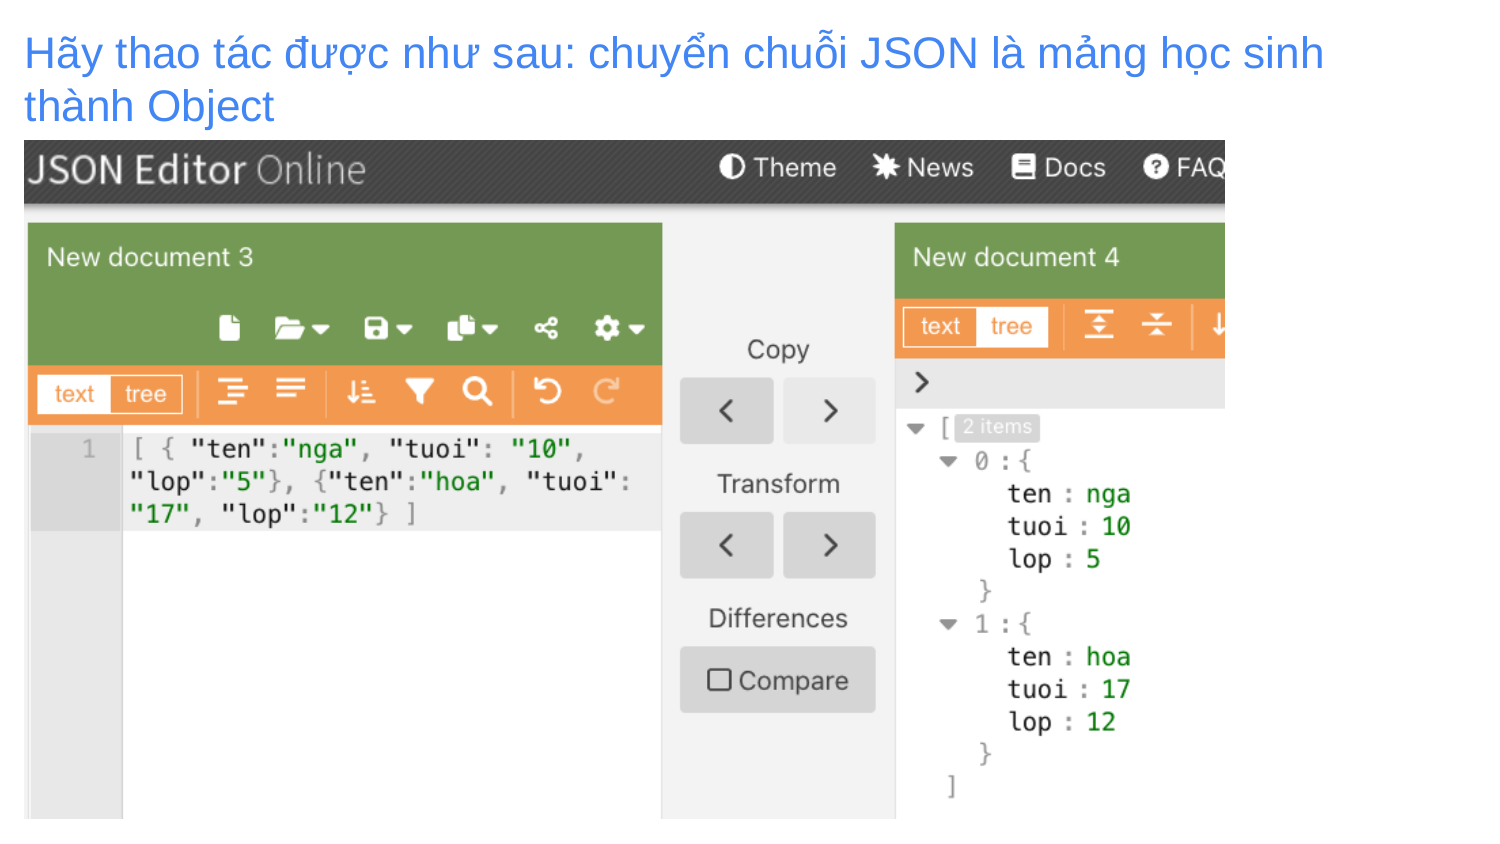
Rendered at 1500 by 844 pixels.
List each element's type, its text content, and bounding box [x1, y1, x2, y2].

picture [24, 140, 1225, 819]
title Hãy thao tác được như sau: chuyển chuỗi JSON là mảng học sinh thành Object [9, 9, 1408, 104]
